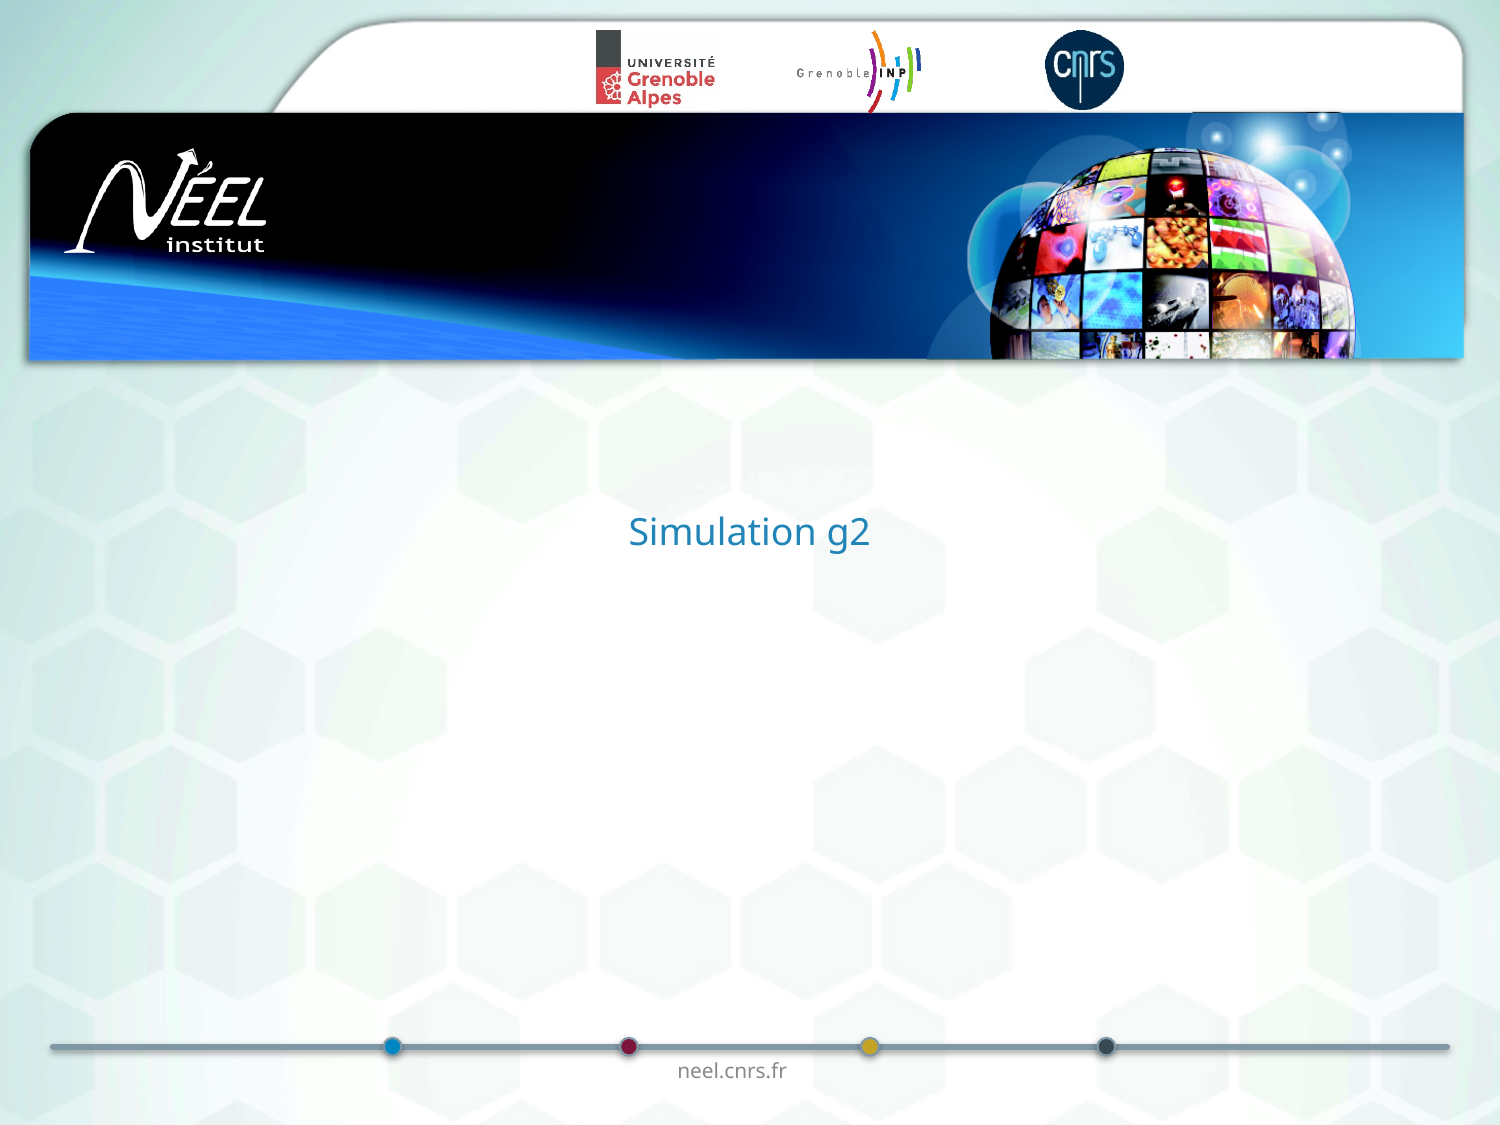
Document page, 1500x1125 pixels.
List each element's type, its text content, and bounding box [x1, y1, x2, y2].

title Simulation g2 [112, 428, 1388, 634]
picture [0, 0, 1500, 1125]
